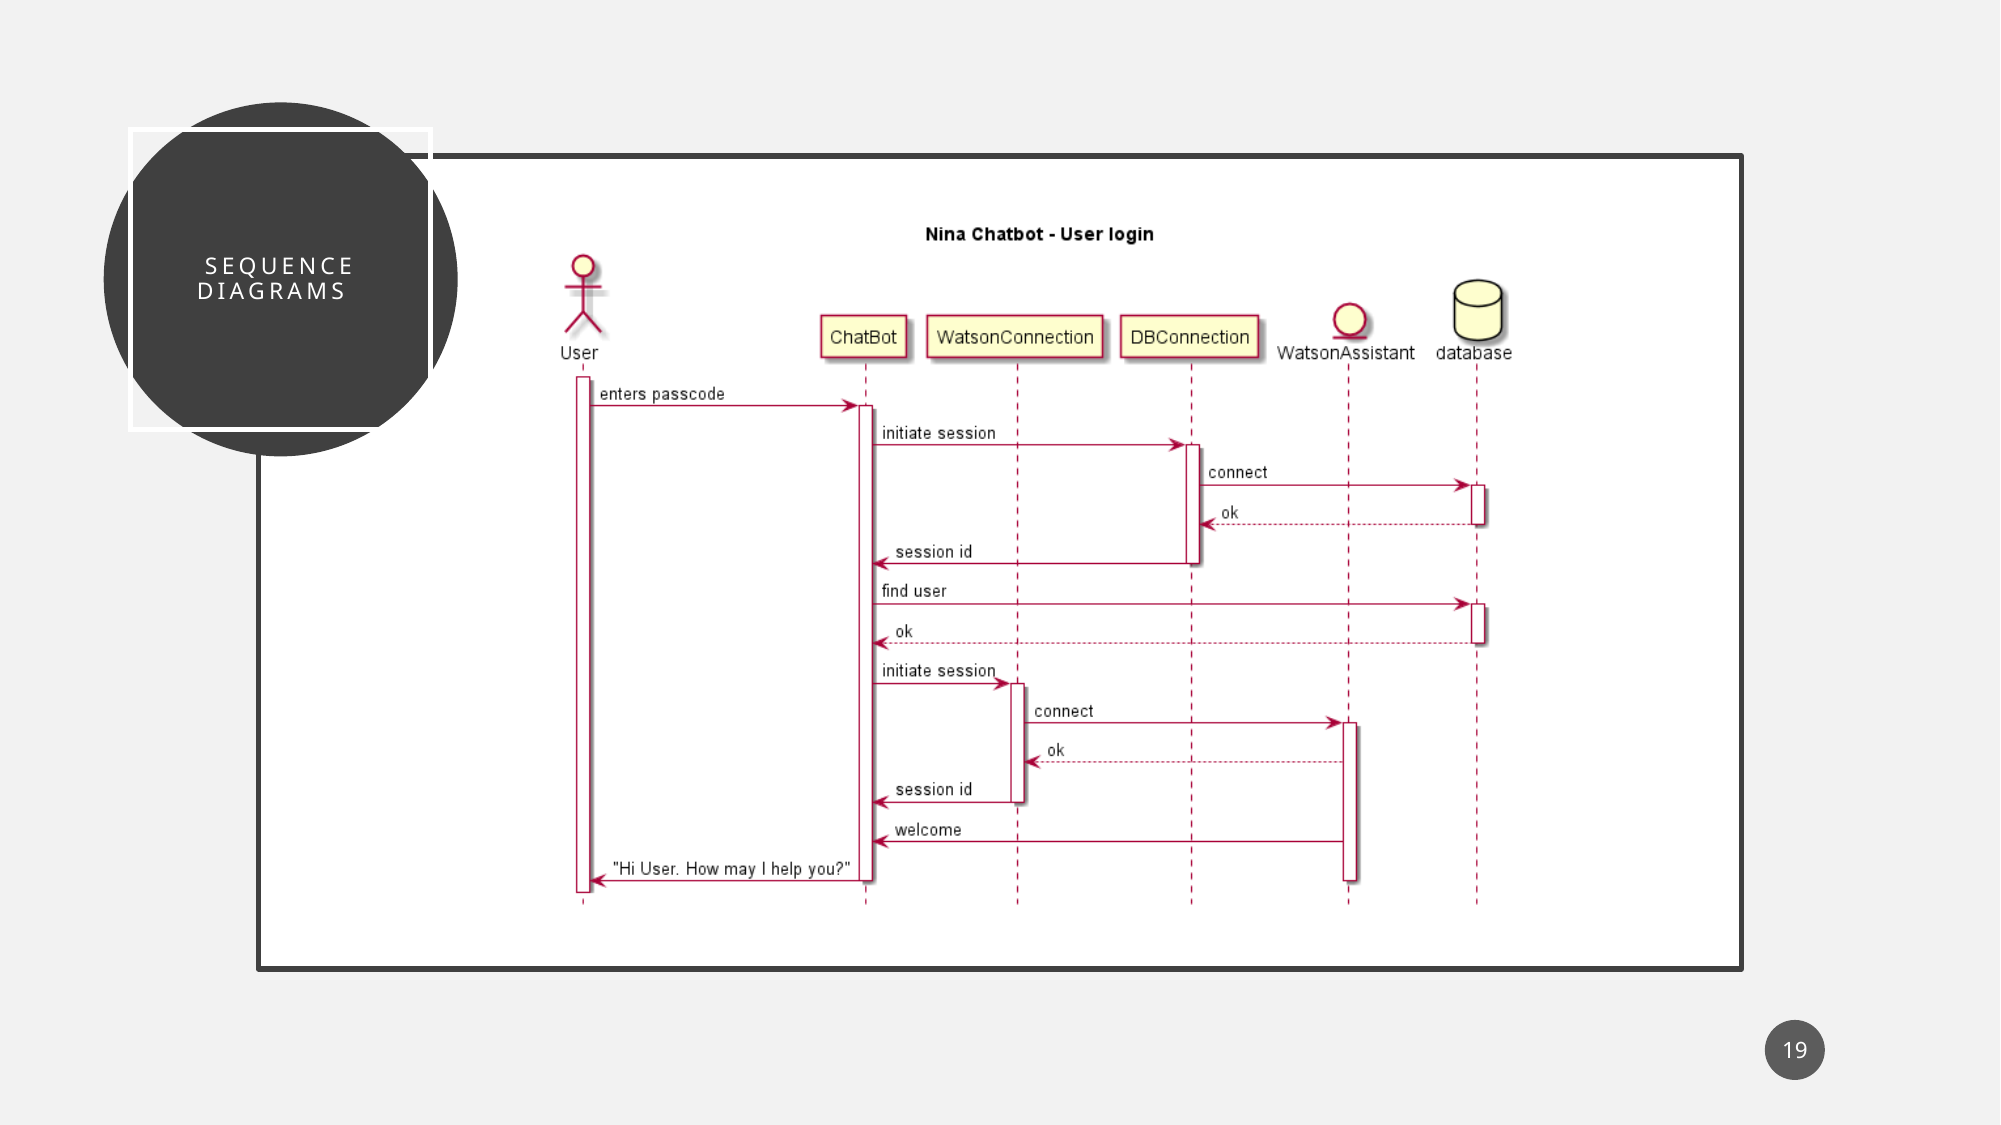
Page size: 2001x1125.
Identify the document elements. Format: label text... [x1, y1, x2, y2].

picture [550, 208, 1525, 917]
text_box [257, 155, 1742, 970]
text_box [433, 187, 459, 372]
text_box [188, 101, 373, 127]
title SEQUENCE DIAGRAMS [128, 127, 433, 432]
text_box [102, 187, 128, 371]
slide_number 19 [1764, 1019, 1825, 1080]
text_box [189, 432, 373, 458]
